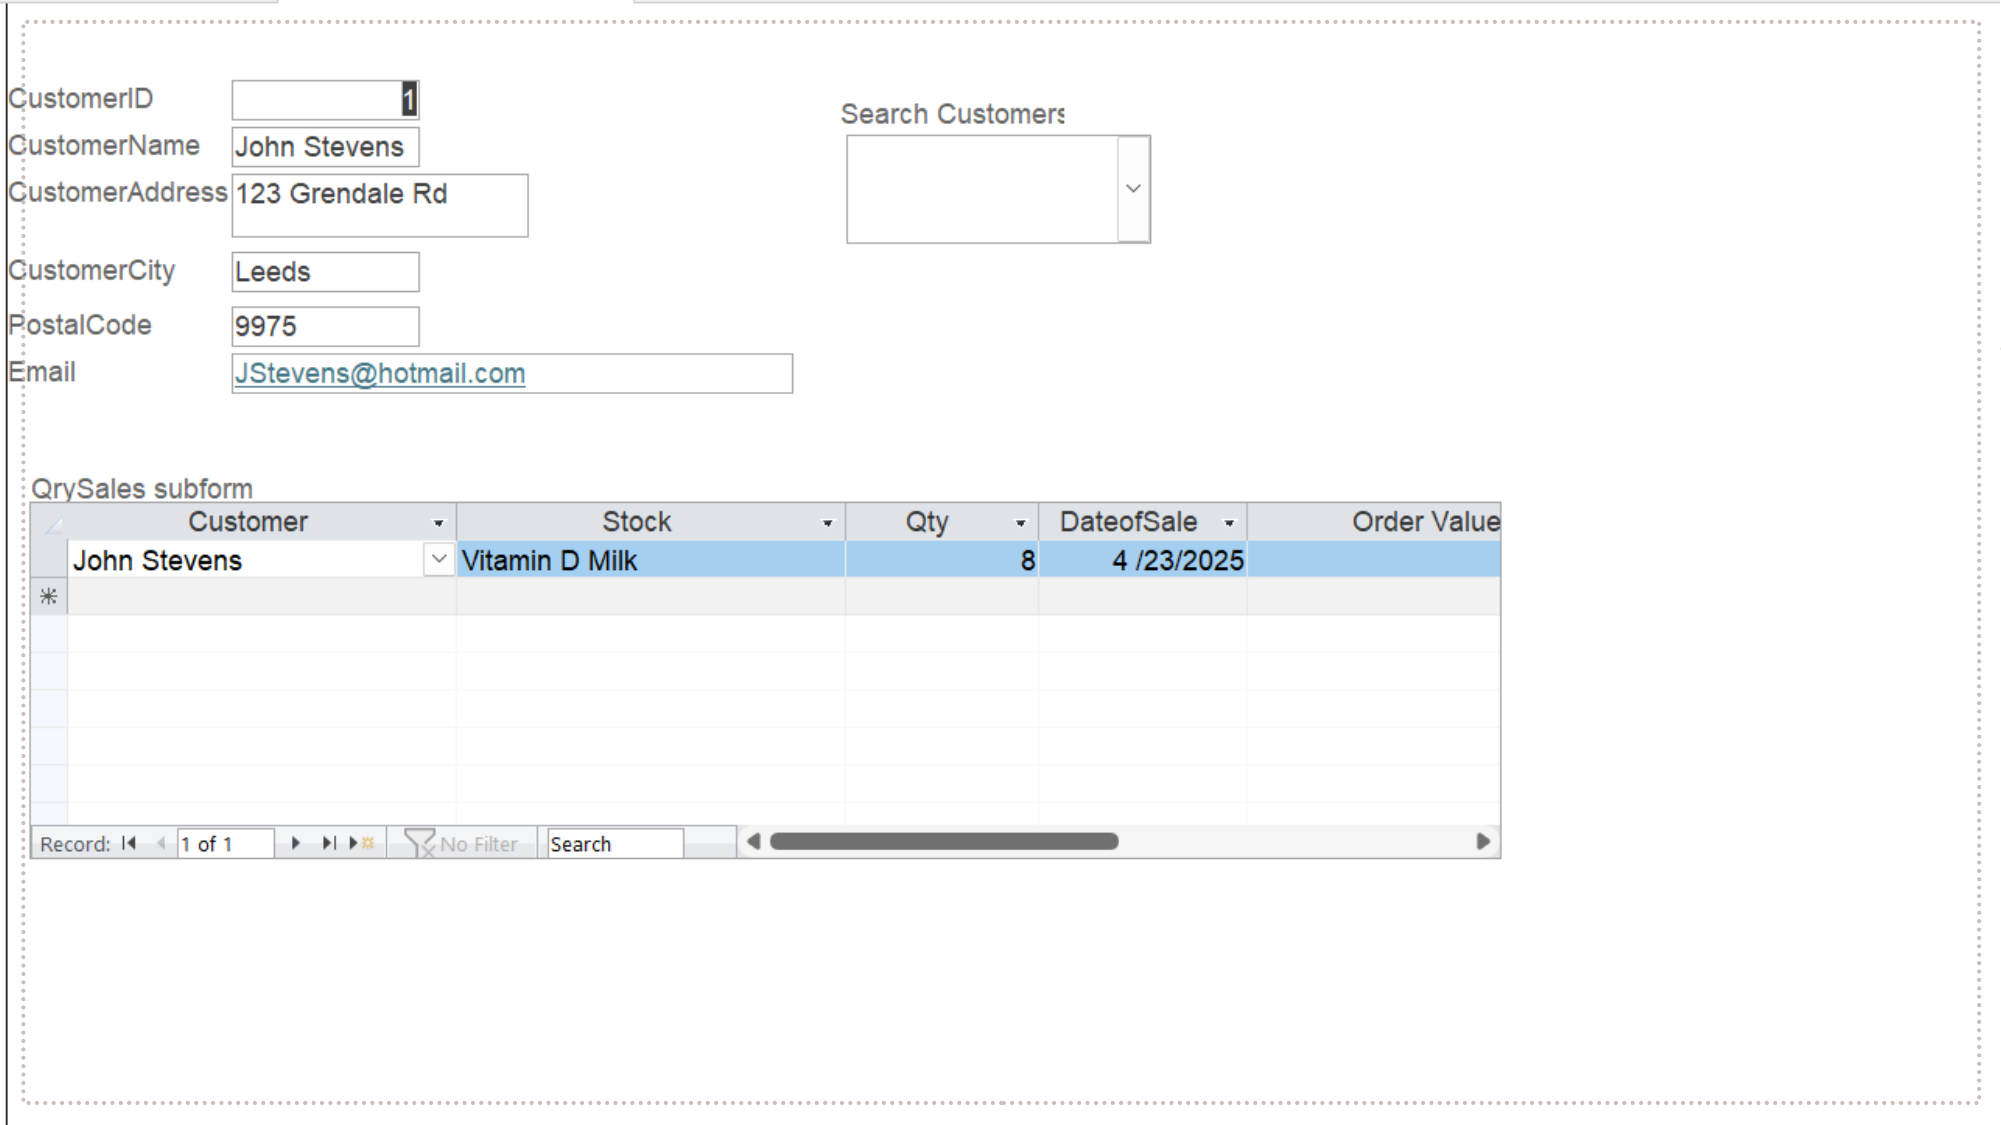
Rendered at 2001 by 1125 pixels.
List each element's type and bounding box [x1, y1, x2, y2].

list [0, 0, 2000, 1125]
